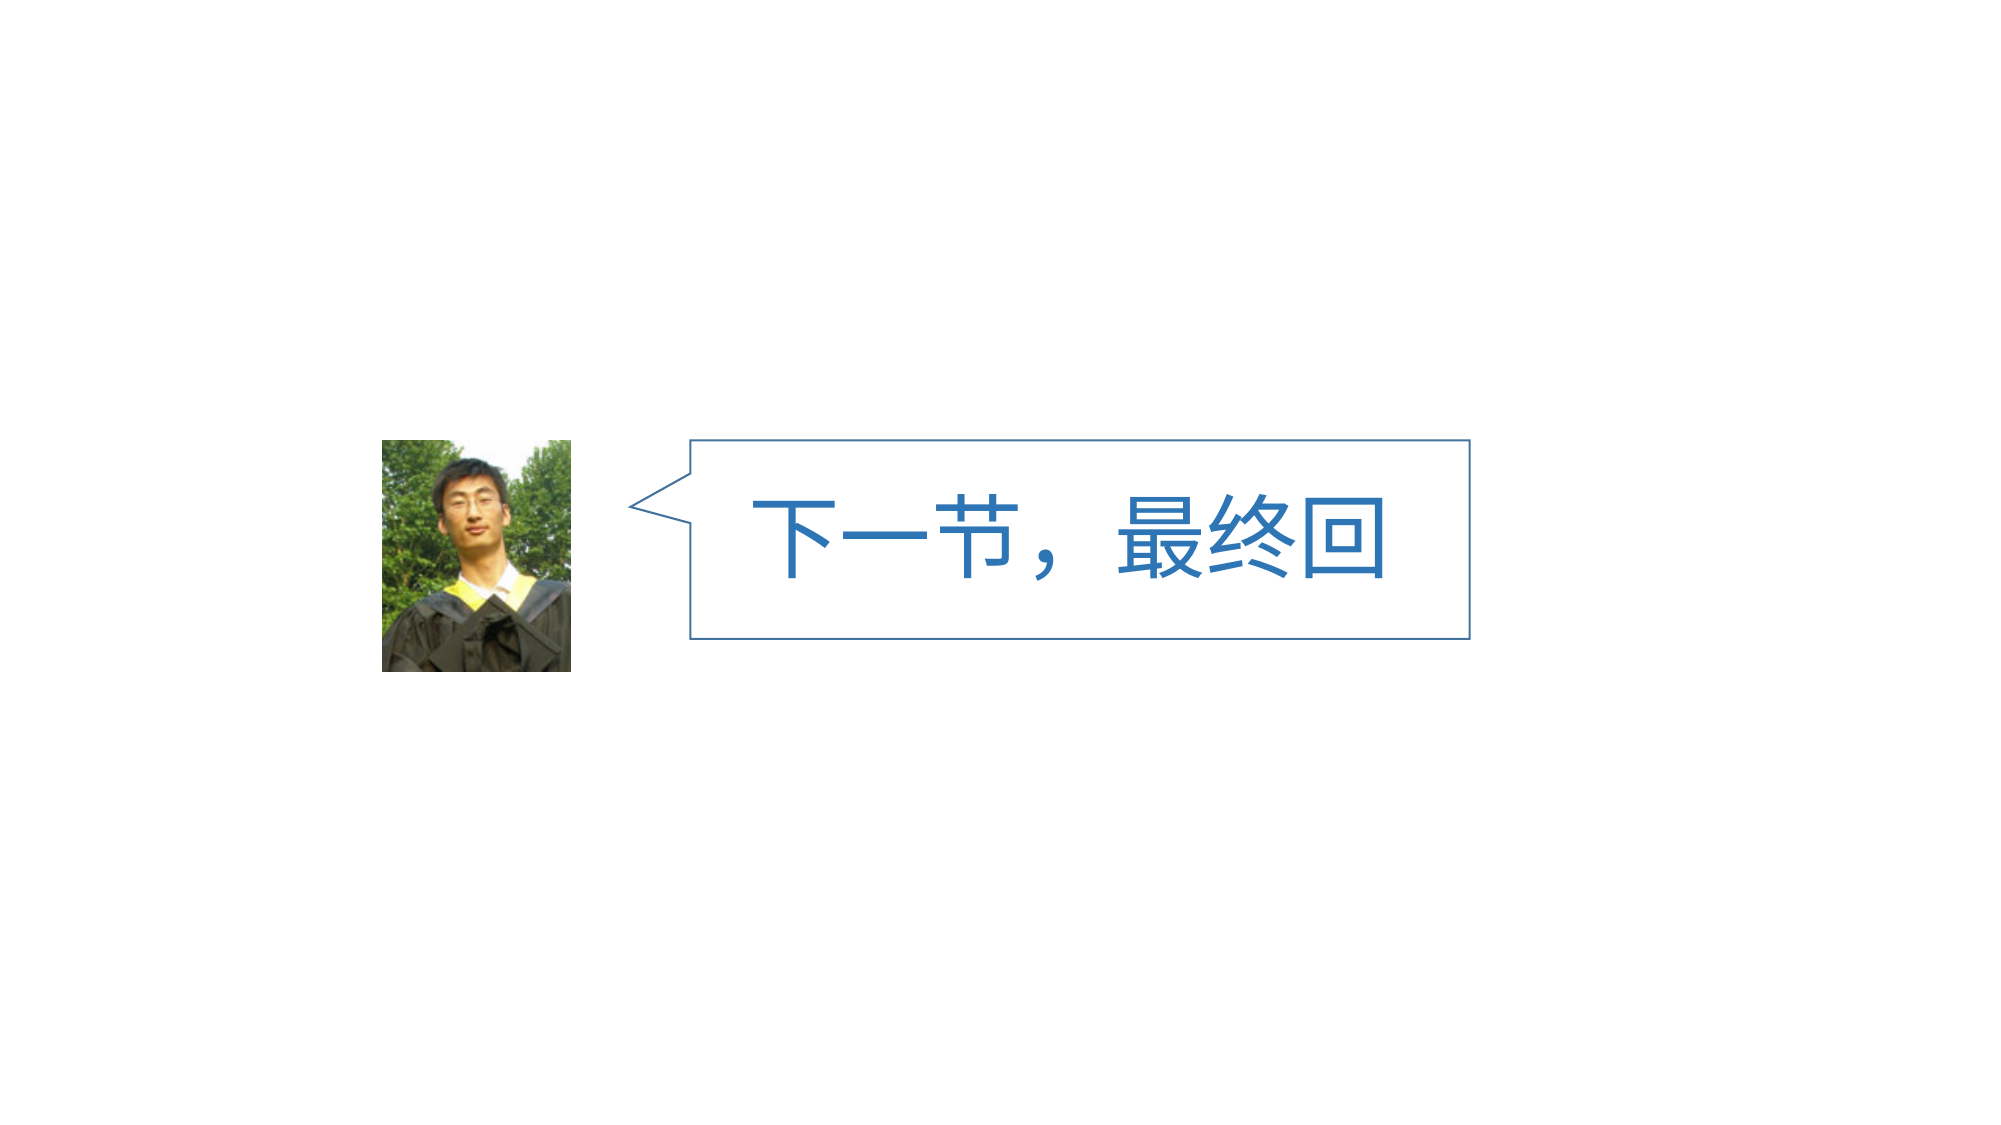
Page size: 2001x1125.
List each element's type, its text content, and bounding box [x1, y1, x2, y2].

text_box 下一节，最终回 [1471, 485, 1482, 609]
text_box [627, 439, 1471, 640]
picture [382, 440, 571, 672]
